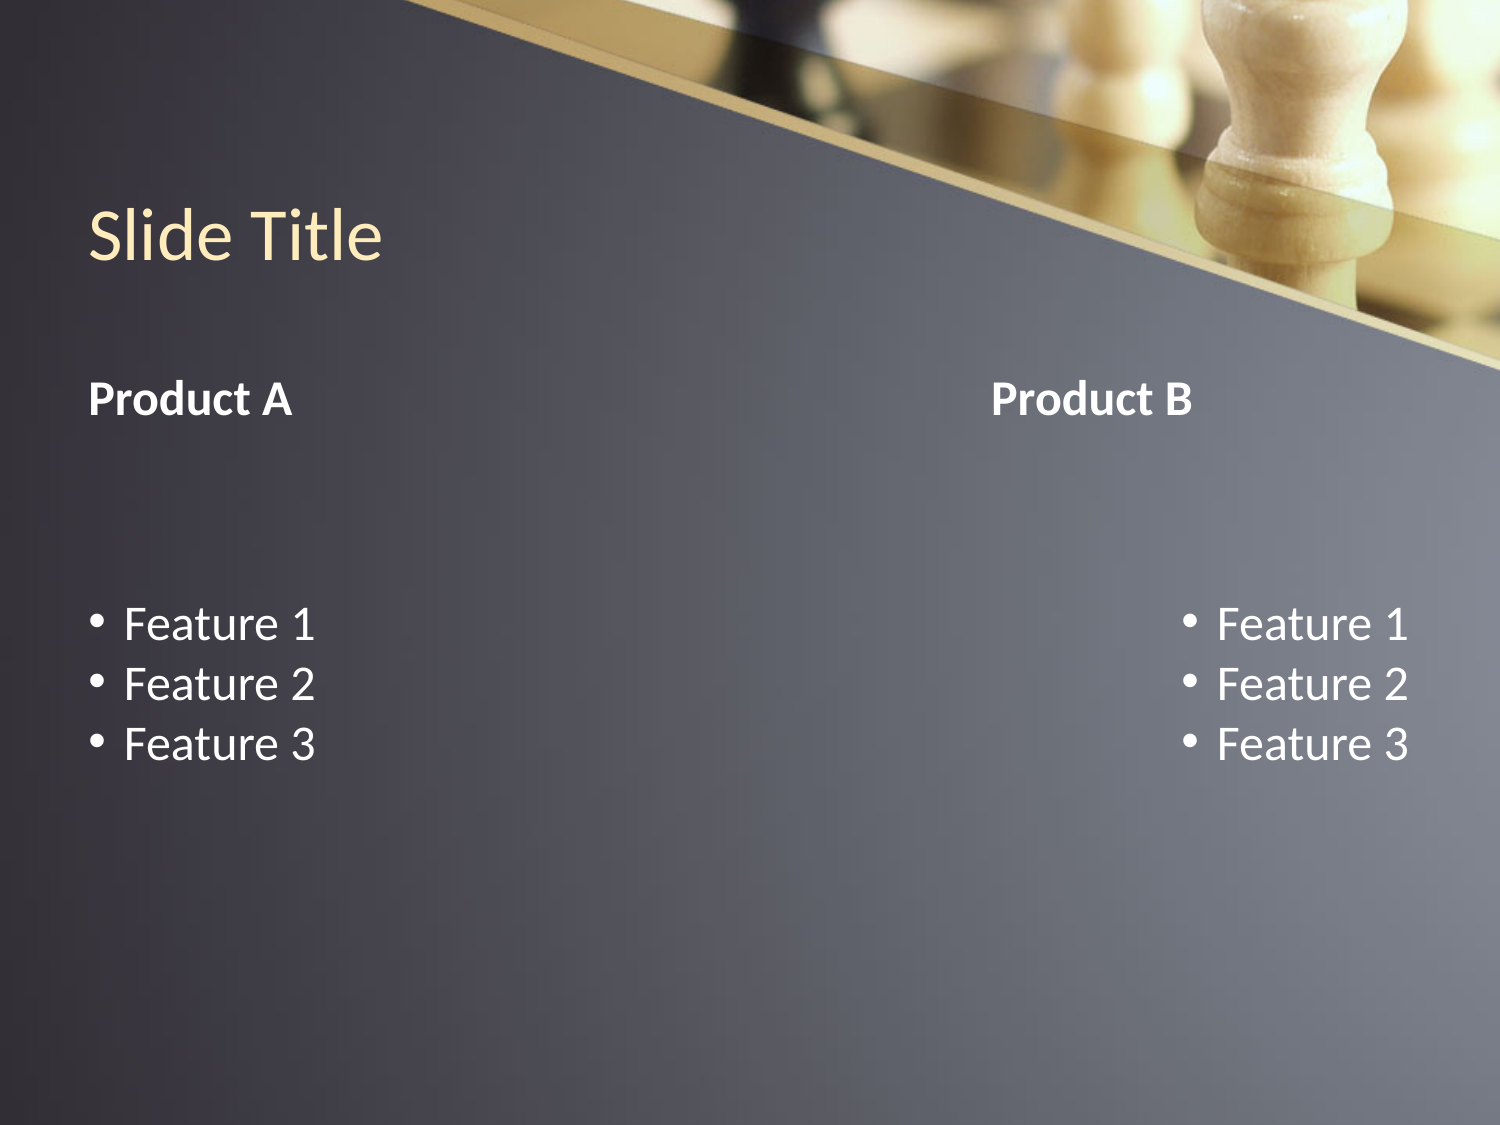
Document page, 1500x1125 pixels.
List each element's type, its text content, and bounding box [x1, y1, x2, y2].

picture [0, 0, 1500, 1125]
text_box Feature 1 Feature 2 Feature 3 [73, 431, 737, 930]
text_box Product A [73, 328, 737, 431]
text_box Feature 1 Feature 2 Feature 3 [760, 431, 1424, 930]
text_box Slide Title [73, 136, 1424, 324]
text_box Product B [760, 328, 1424, 431]
